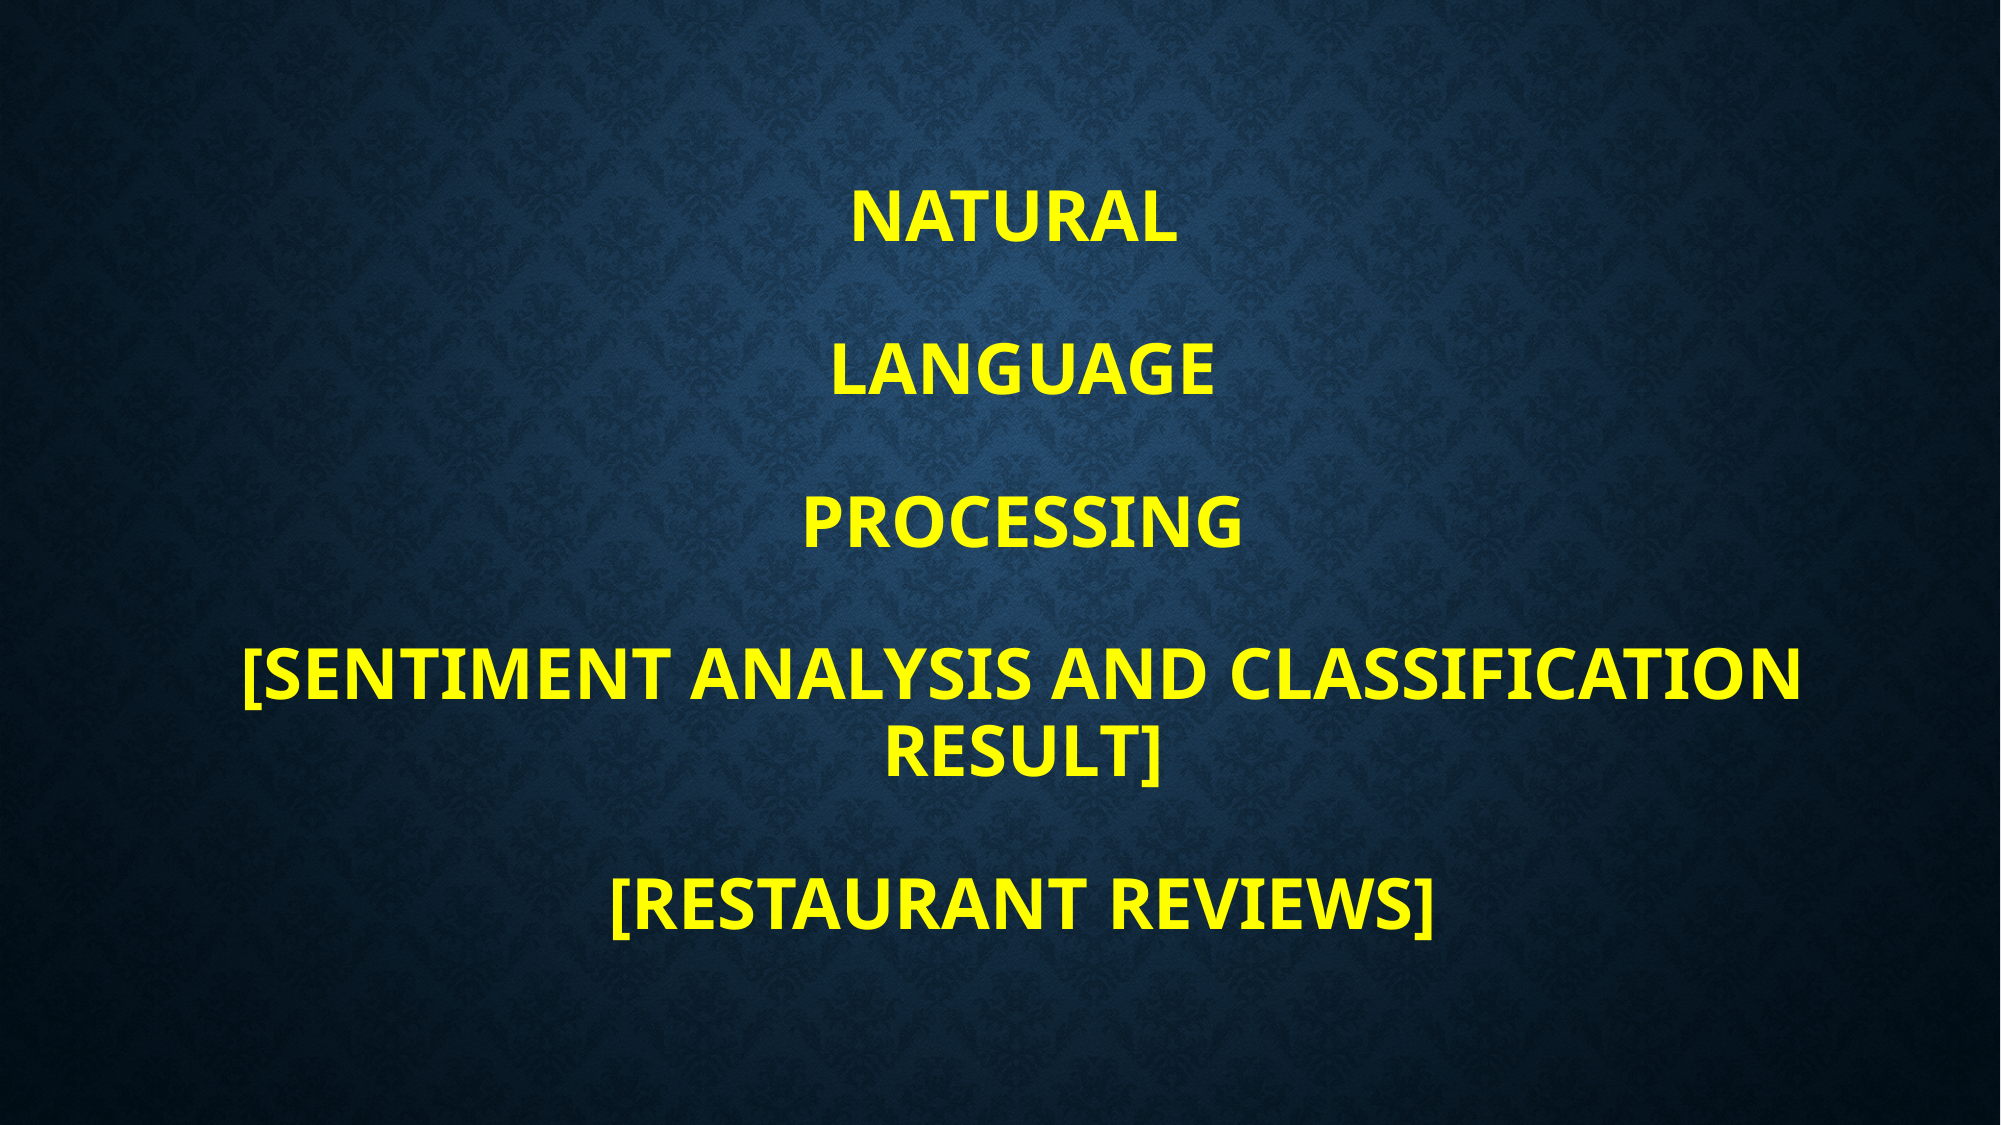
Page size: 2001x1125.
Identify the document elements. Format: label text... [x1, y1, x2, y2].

title NATURAL LANGUAGE PROCESSING [SENTIMENT ANALYSIS AND CLASSIFICATION RESULT] [restaurant reviews] [192, 119, 1855, 1006]
